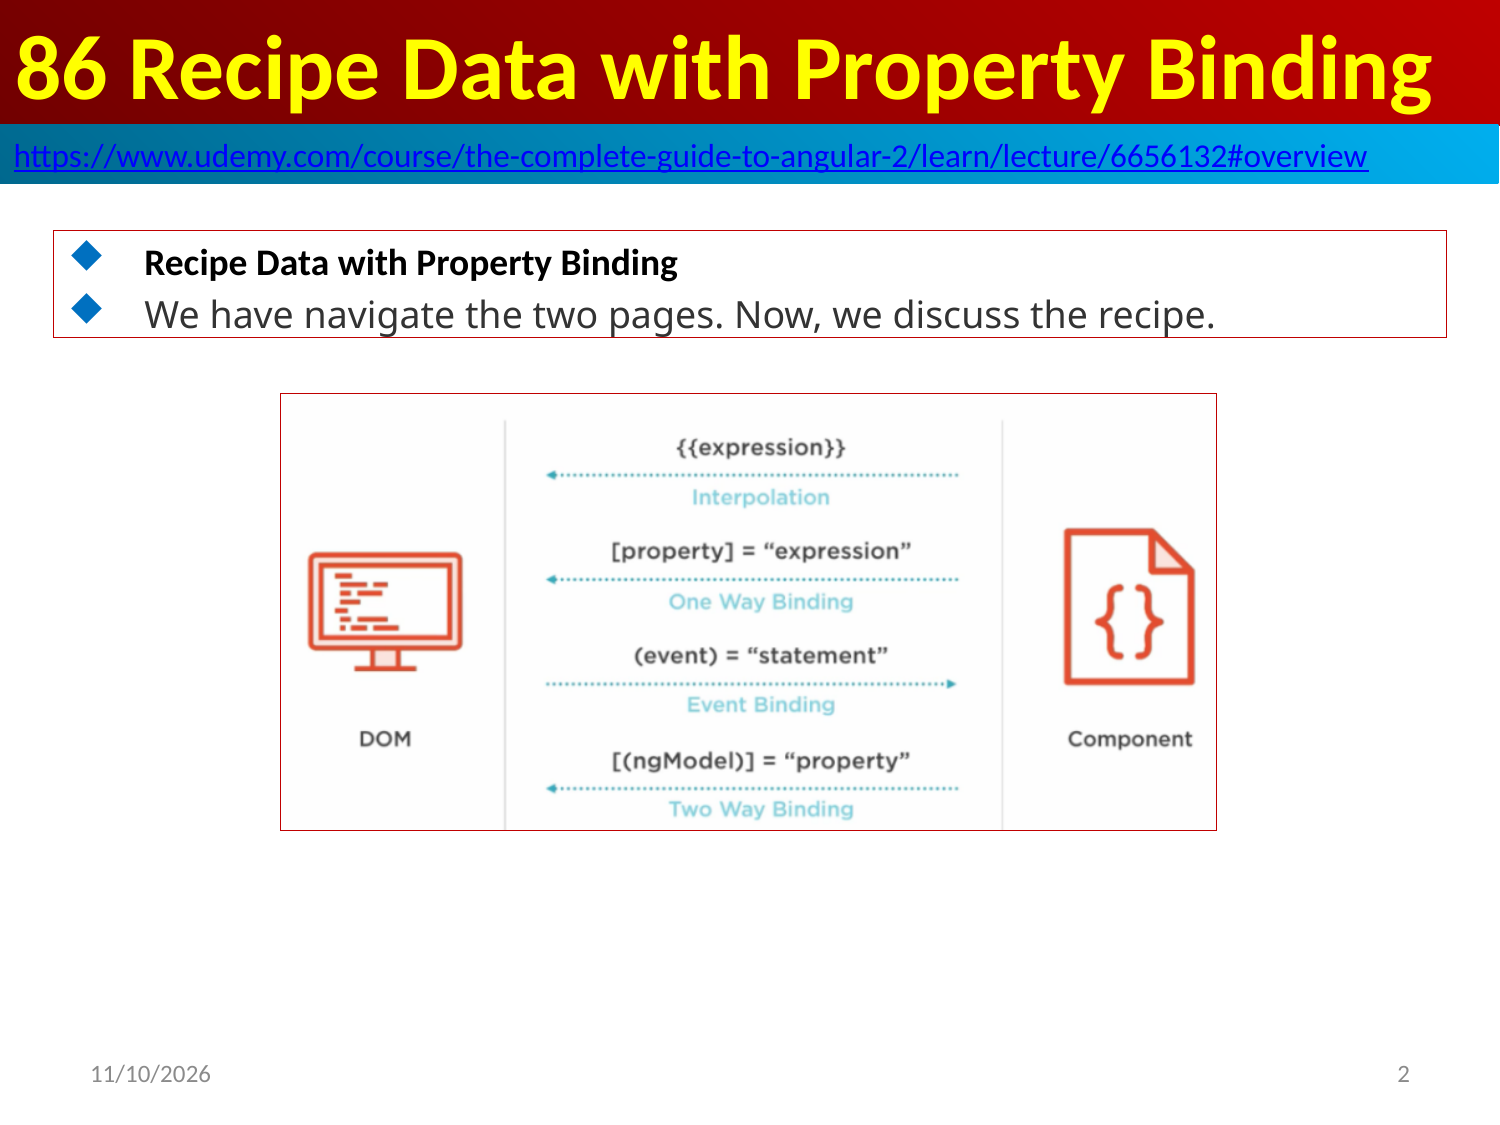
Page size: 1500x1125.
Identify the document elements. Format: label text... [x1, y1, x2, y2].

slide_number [75, 1042, 425, 1103]
text_box https://www.udemy.com/course/the-complete-guide-to-angular-2/learn/lecture/6656132#overview [0, 124, 1499, 184]
slide_number 2 [1074, 1042, 1425, 1103]
subtitle Recipe Data with Property Binding We have navigate the two pages. Now, we discuss the recipe. [53, 230, 1447, 338]
title 86 Recipe Data with Property Binding [0, 0, 1500, 126]
picture [279, 393, 1218, 831]
